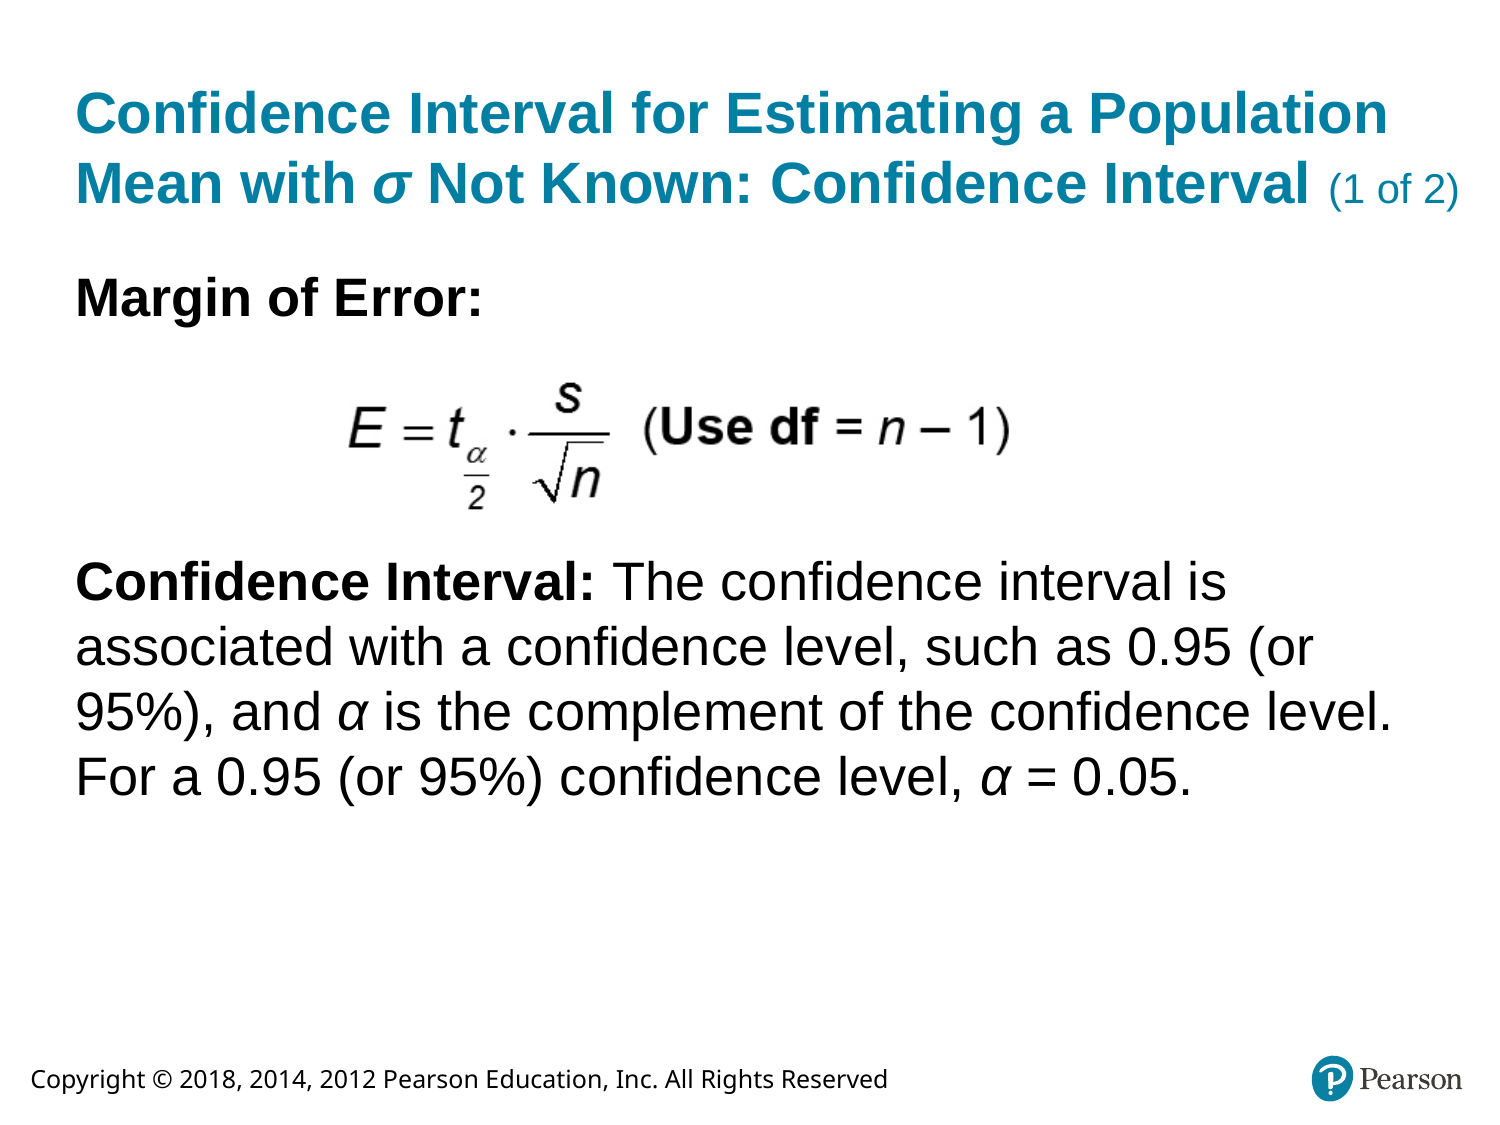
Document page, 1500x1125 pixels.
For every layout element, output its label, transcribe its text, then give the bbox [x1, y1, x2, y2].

title Confidence Interval for Estimating a Population Mean with σ Not Known: Confidence Interval (1 of 2) [75, 35, 1463, 216]
picture [348, 377, 1012, 511]
list Margin of Error: [75, 262, 500, 337]
list Confidence Interval: The confidence interval is associated with a confidence level, such as 0.95 (or 95%), and α is the complement of the confidence level. For a 0.95 (or 95%) confidence level, α = 0.05. [75, 546, 1425, 813]
